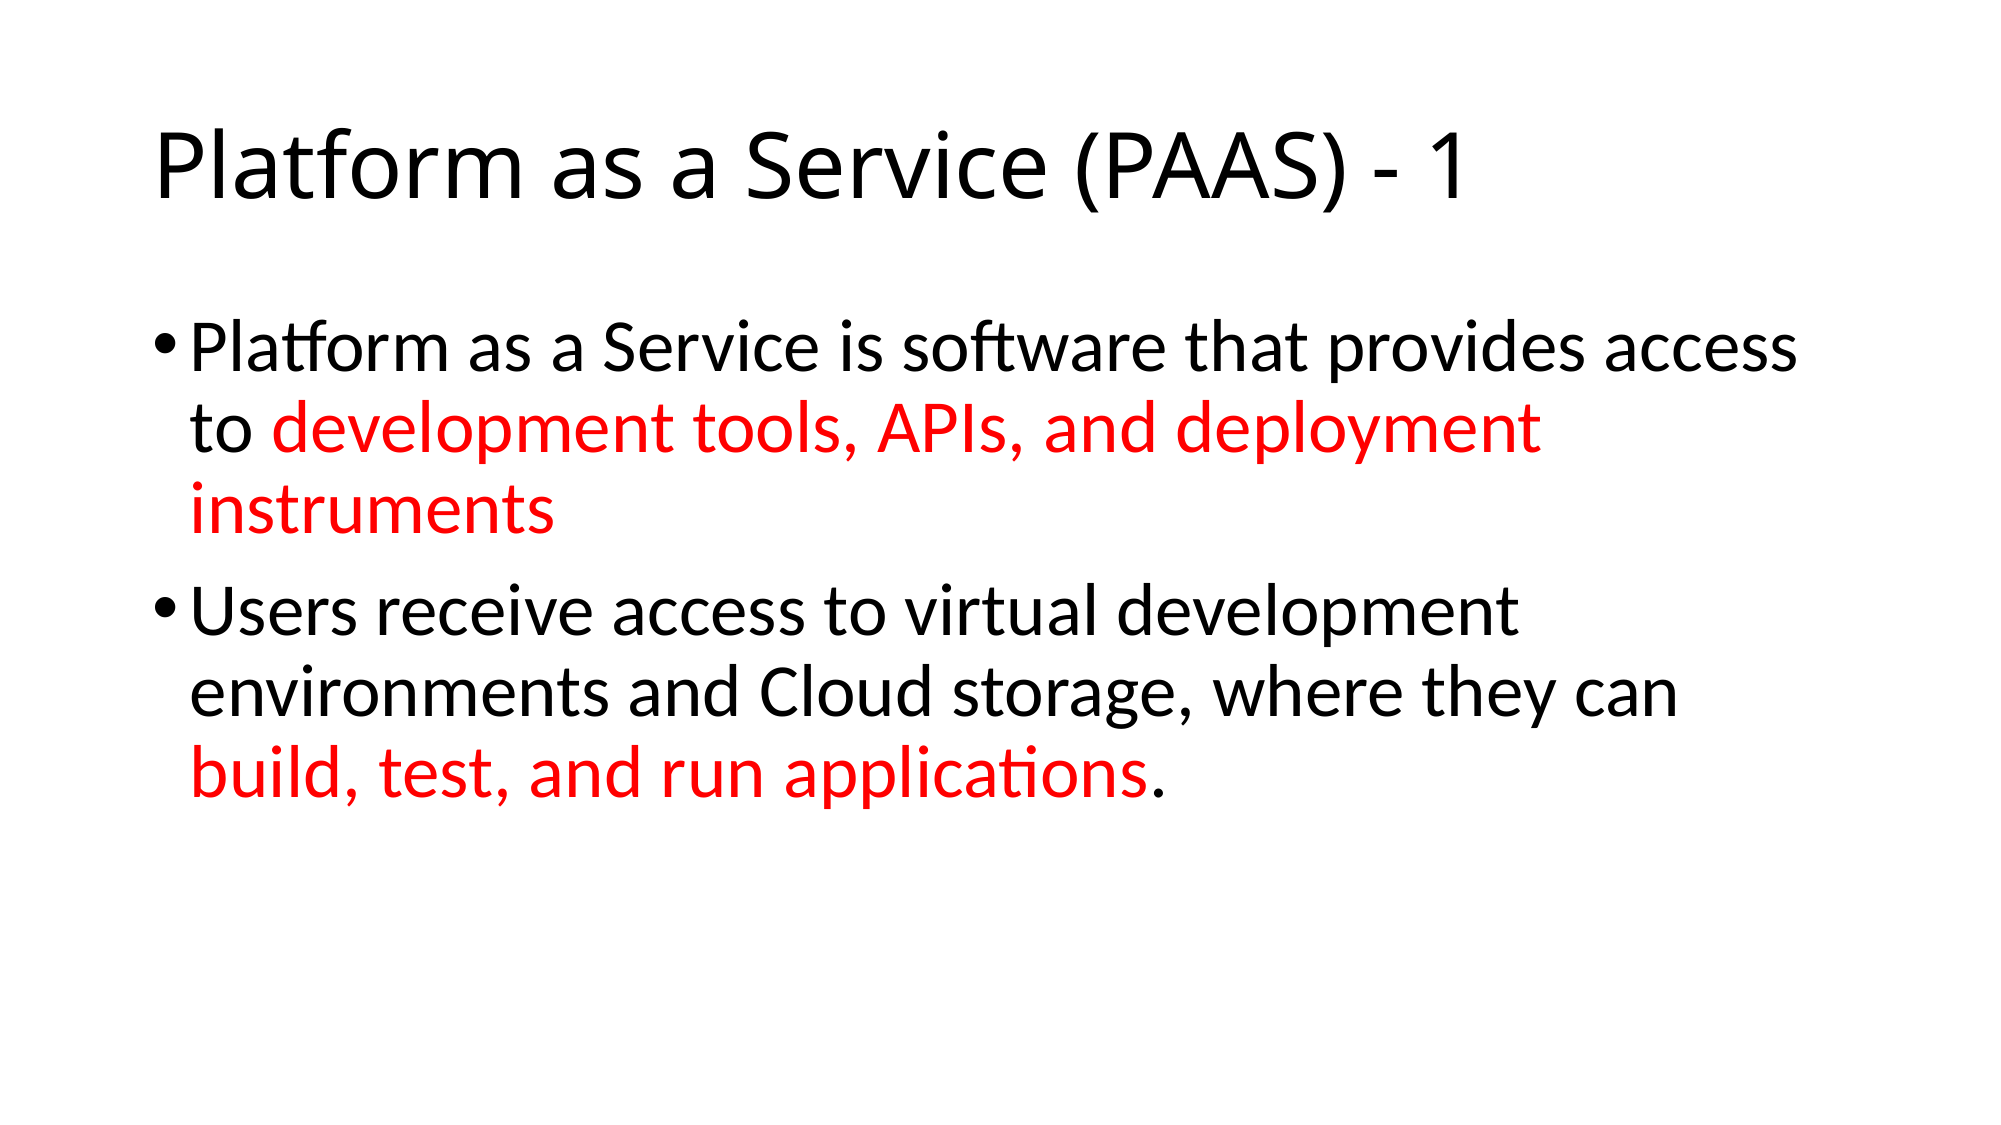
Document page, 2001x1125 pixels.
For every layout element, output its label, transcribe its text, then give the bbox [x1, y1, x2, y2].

title Platform as a Service (PAAS) - 1 [137, 59, 1863, 278]
list Platform as a Service is software that provides access to development tools, APIs, and deployment instruments Users receive access to virtual development environments and Cloud storage, where they can build, test, and run applications. [137, 299, 1863, 1014]
